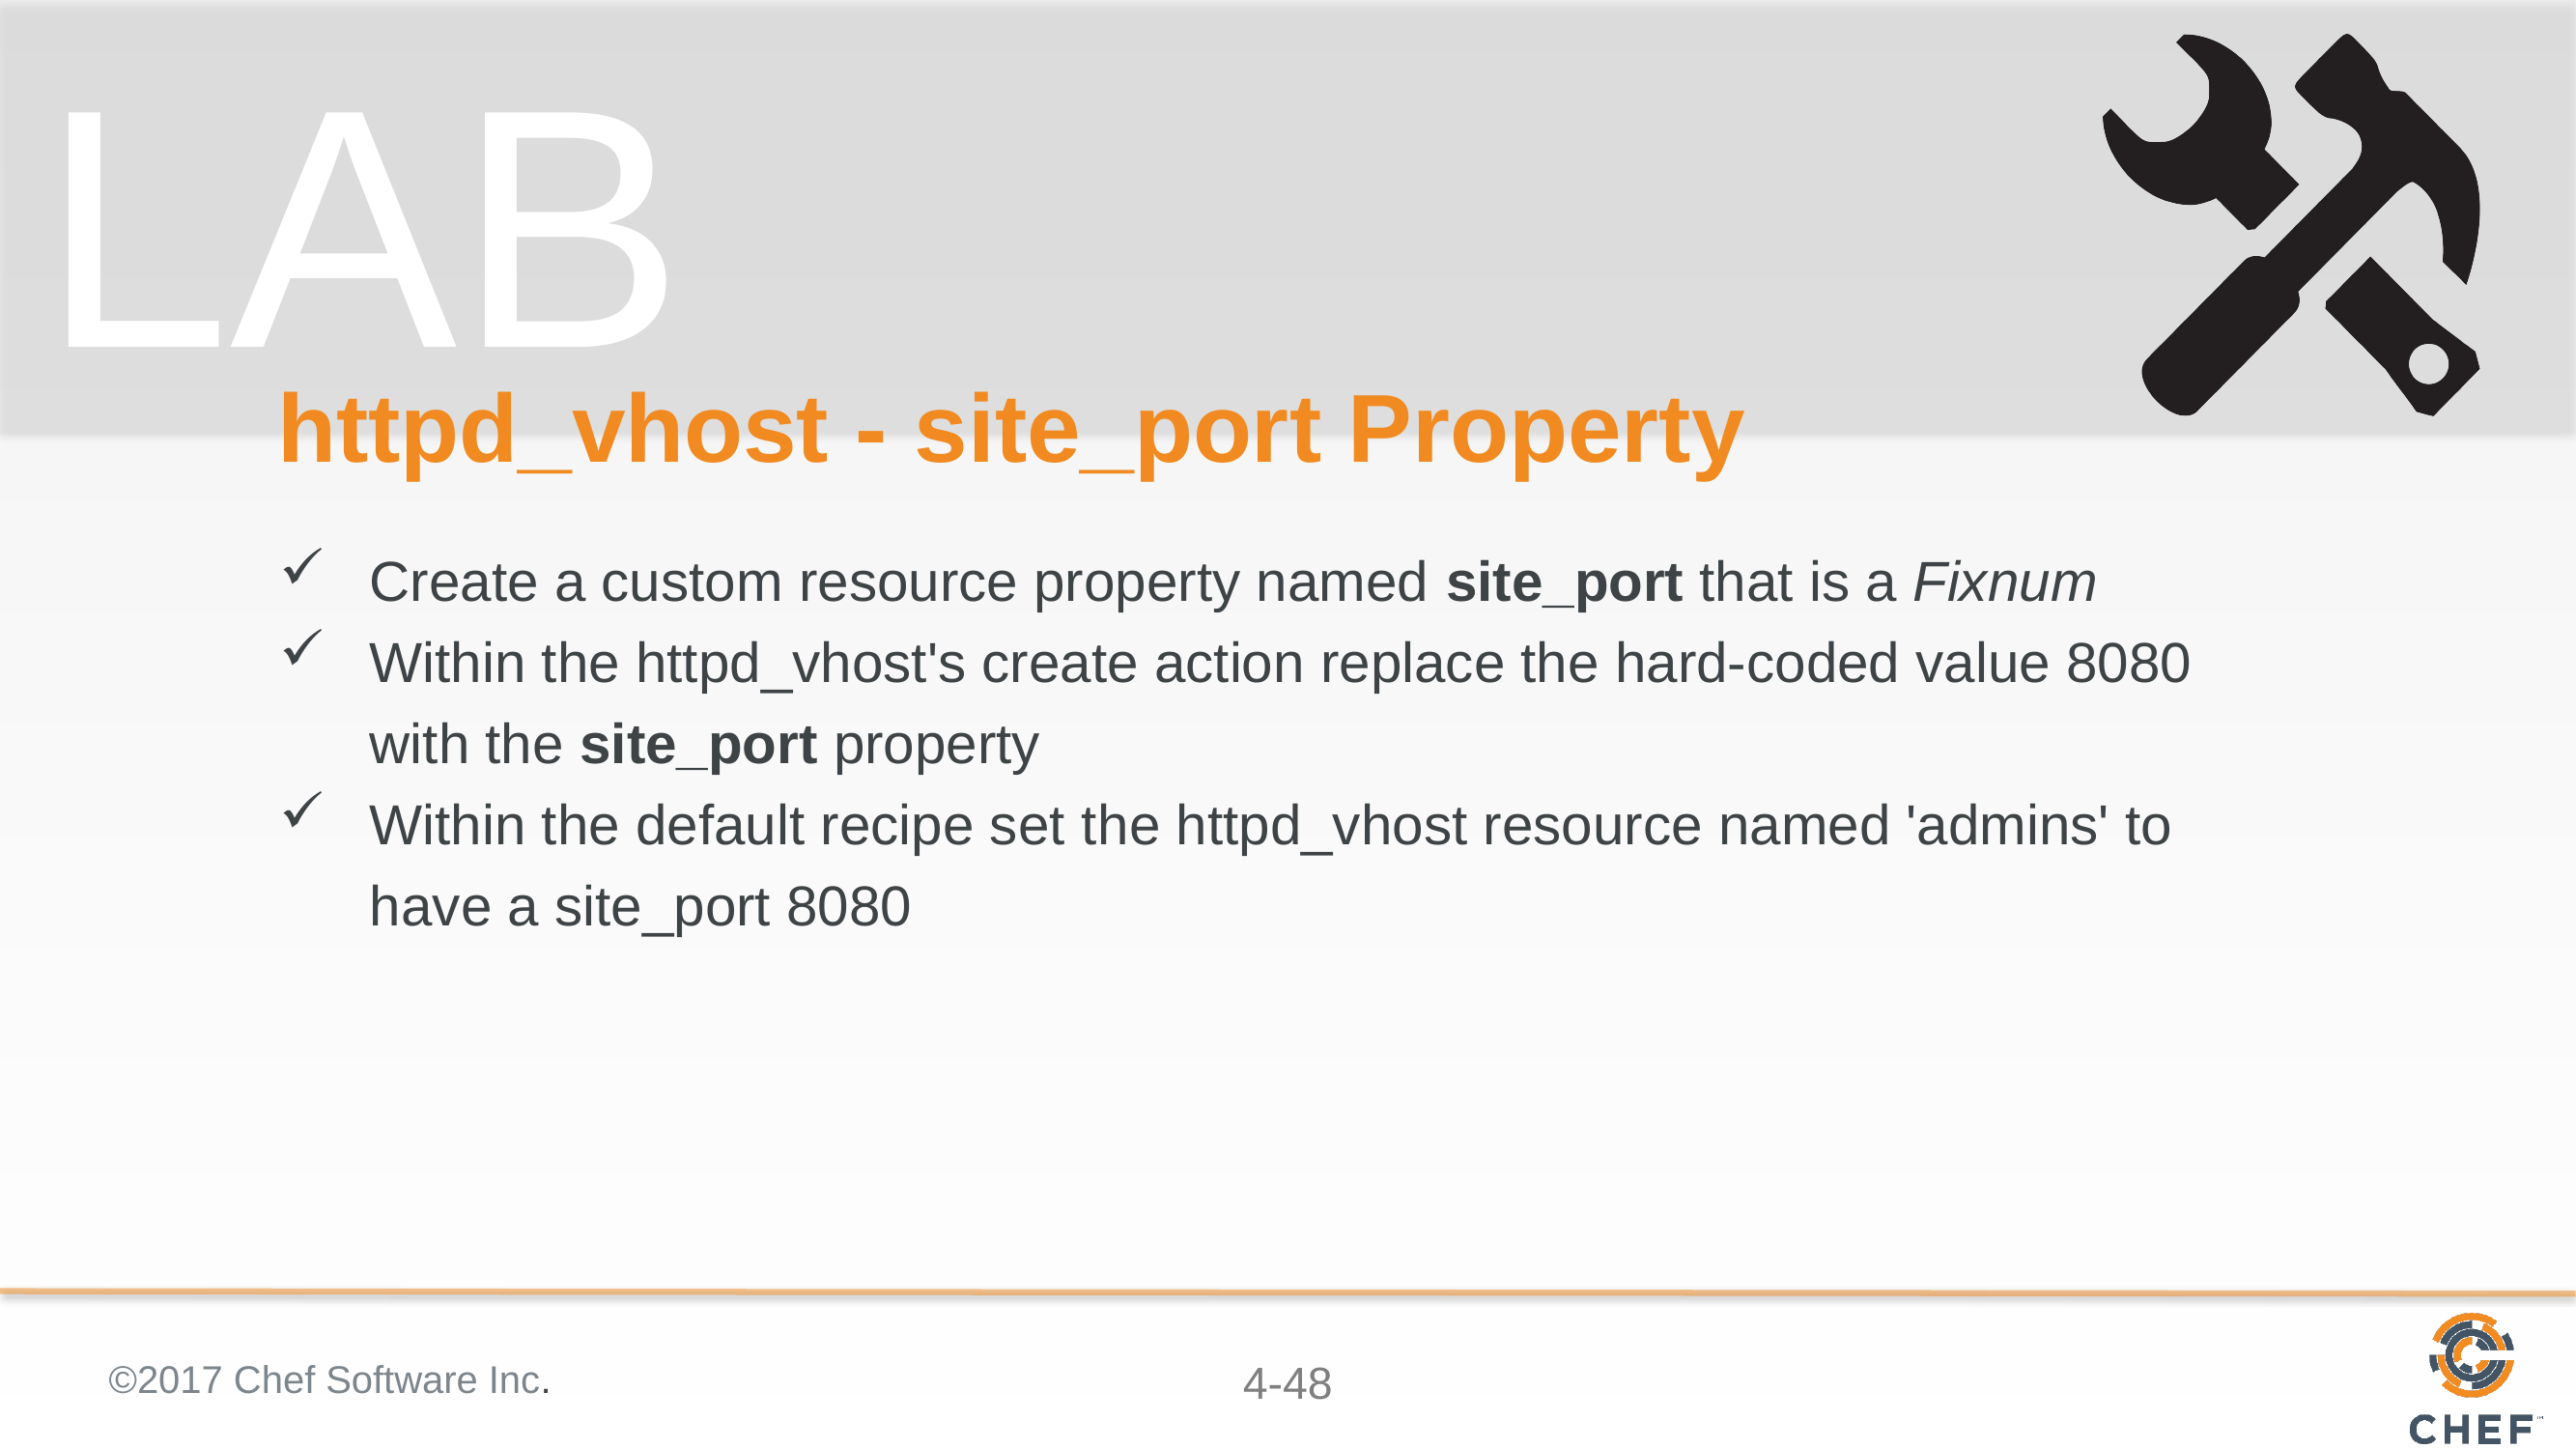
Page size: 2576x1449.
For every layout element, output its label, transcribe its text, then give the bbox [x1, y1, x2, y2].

picture [2399, 1297, 2551, 1449]
title httpd_vhost - site_port Property [263, 363, 2218, 499]
subtitle Create a custom resource property named site_port that is a Fixnum Within the httpd_vhost's create action replace the hard-coded value 8080 with the site_port property Within the default recipe set the httpd_vhost resource named 'admins' to have a site_port 8080 [265, 516, 2217, 1047]
picture [2103, 34, 2485, 416]
